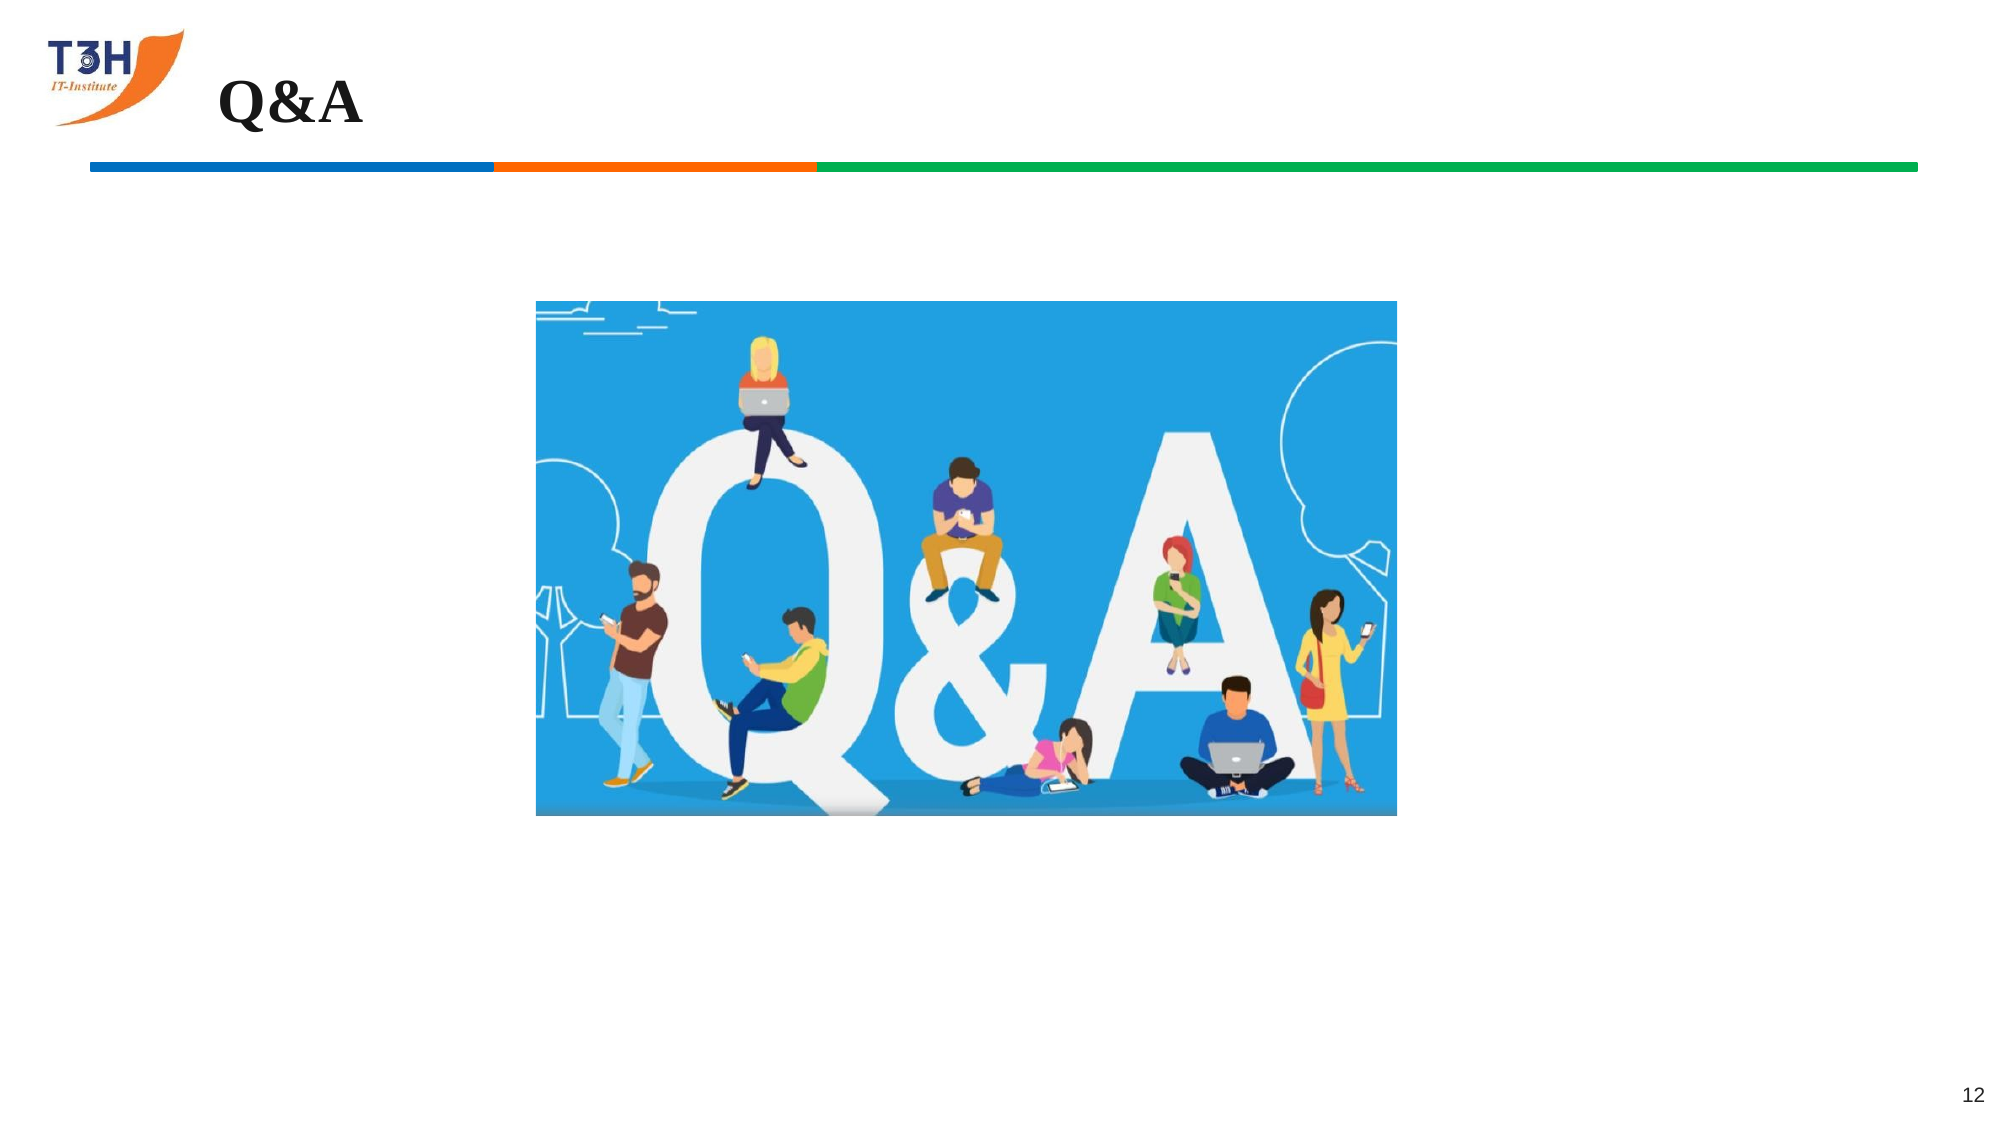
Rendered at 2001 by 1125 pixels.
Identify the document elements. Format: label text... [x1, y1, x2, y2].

text_box Q&A [215, 57, 366, 135]
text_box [90, 162, 1918, 172]
text_box [535, 301, 1398, 817]
text_box 12 [1955, 1081, 1992, 1107]
text_box [45, 28, 193, 127]
